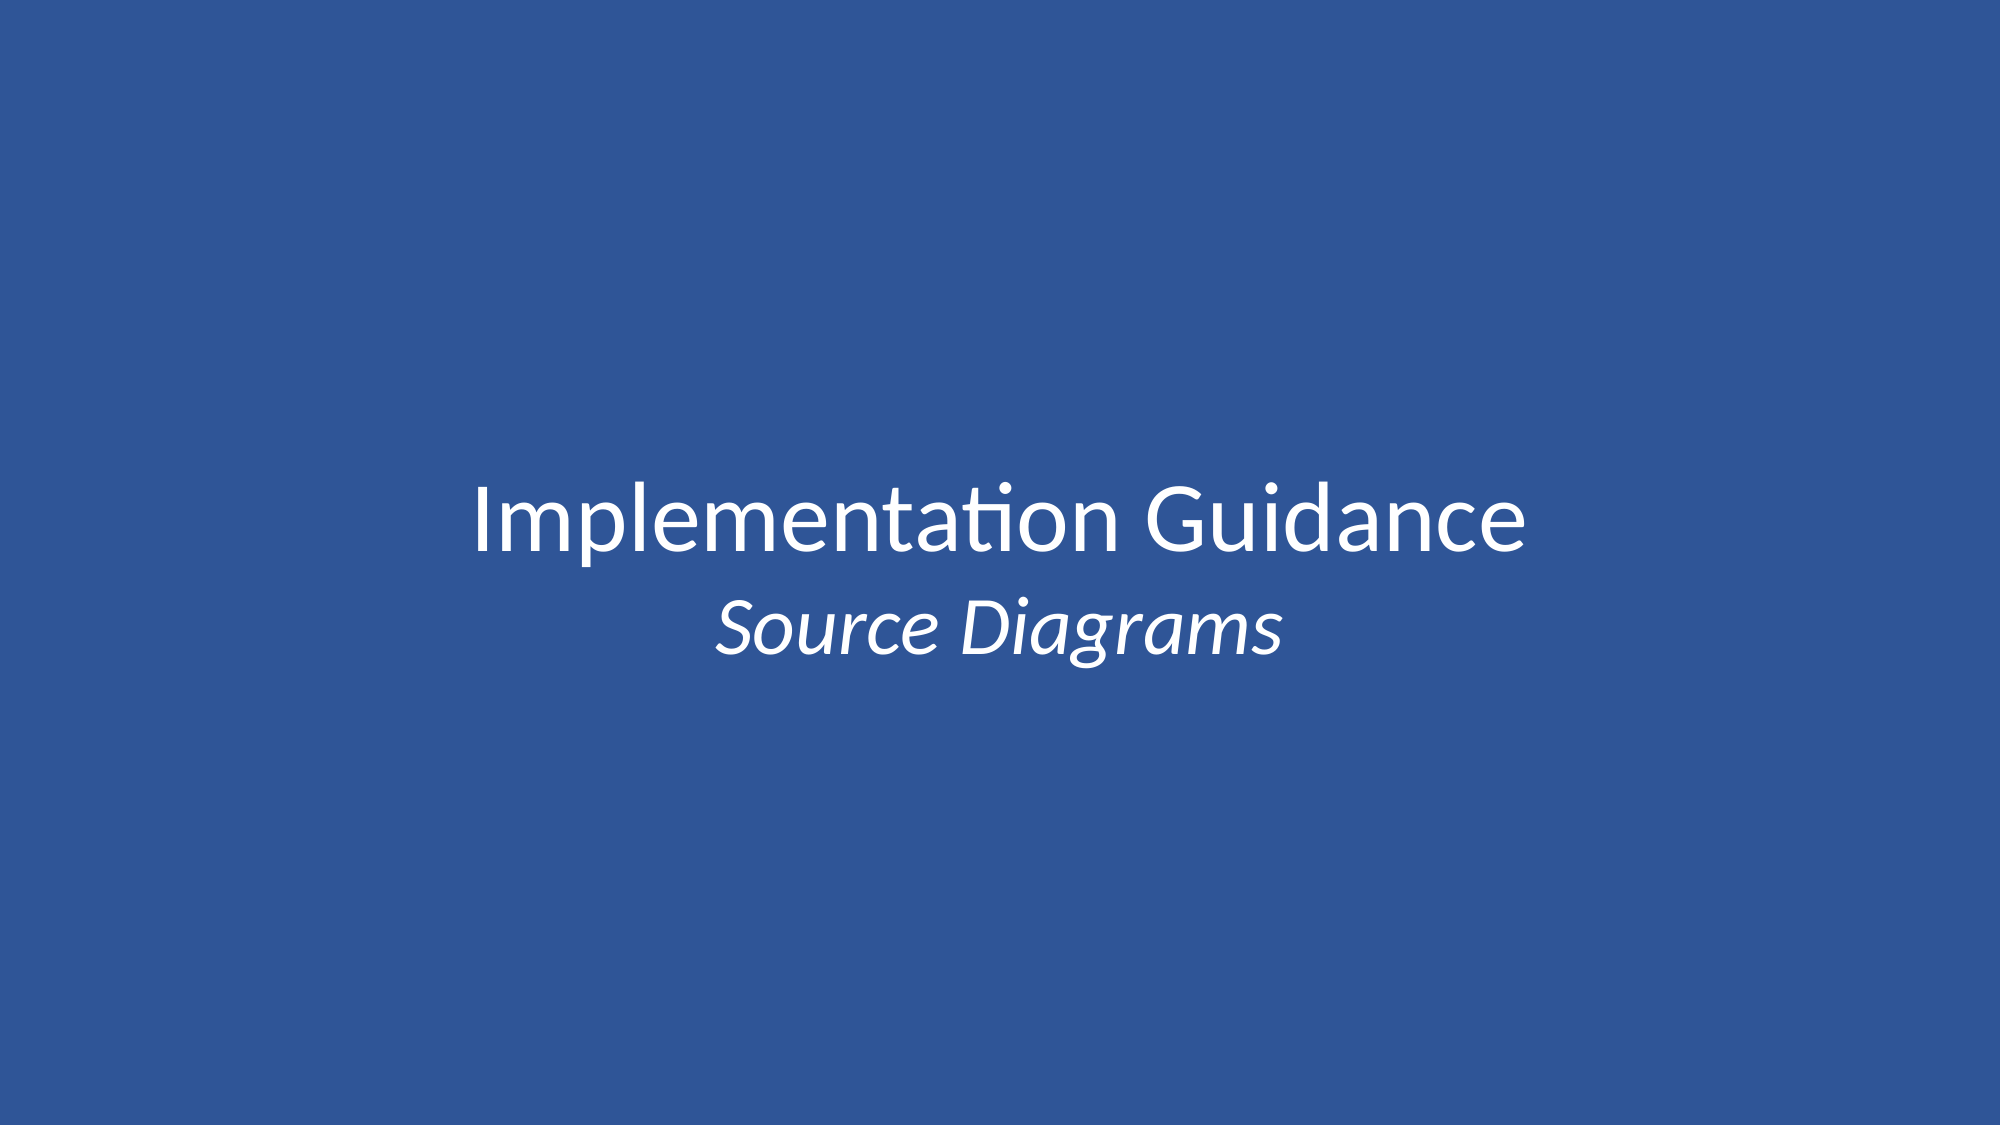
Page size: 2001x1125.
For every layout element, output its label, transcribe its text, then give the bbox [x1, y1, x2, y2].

text_box Implementation Guidance Source Diagrams [456, 443, 1544, 679]
